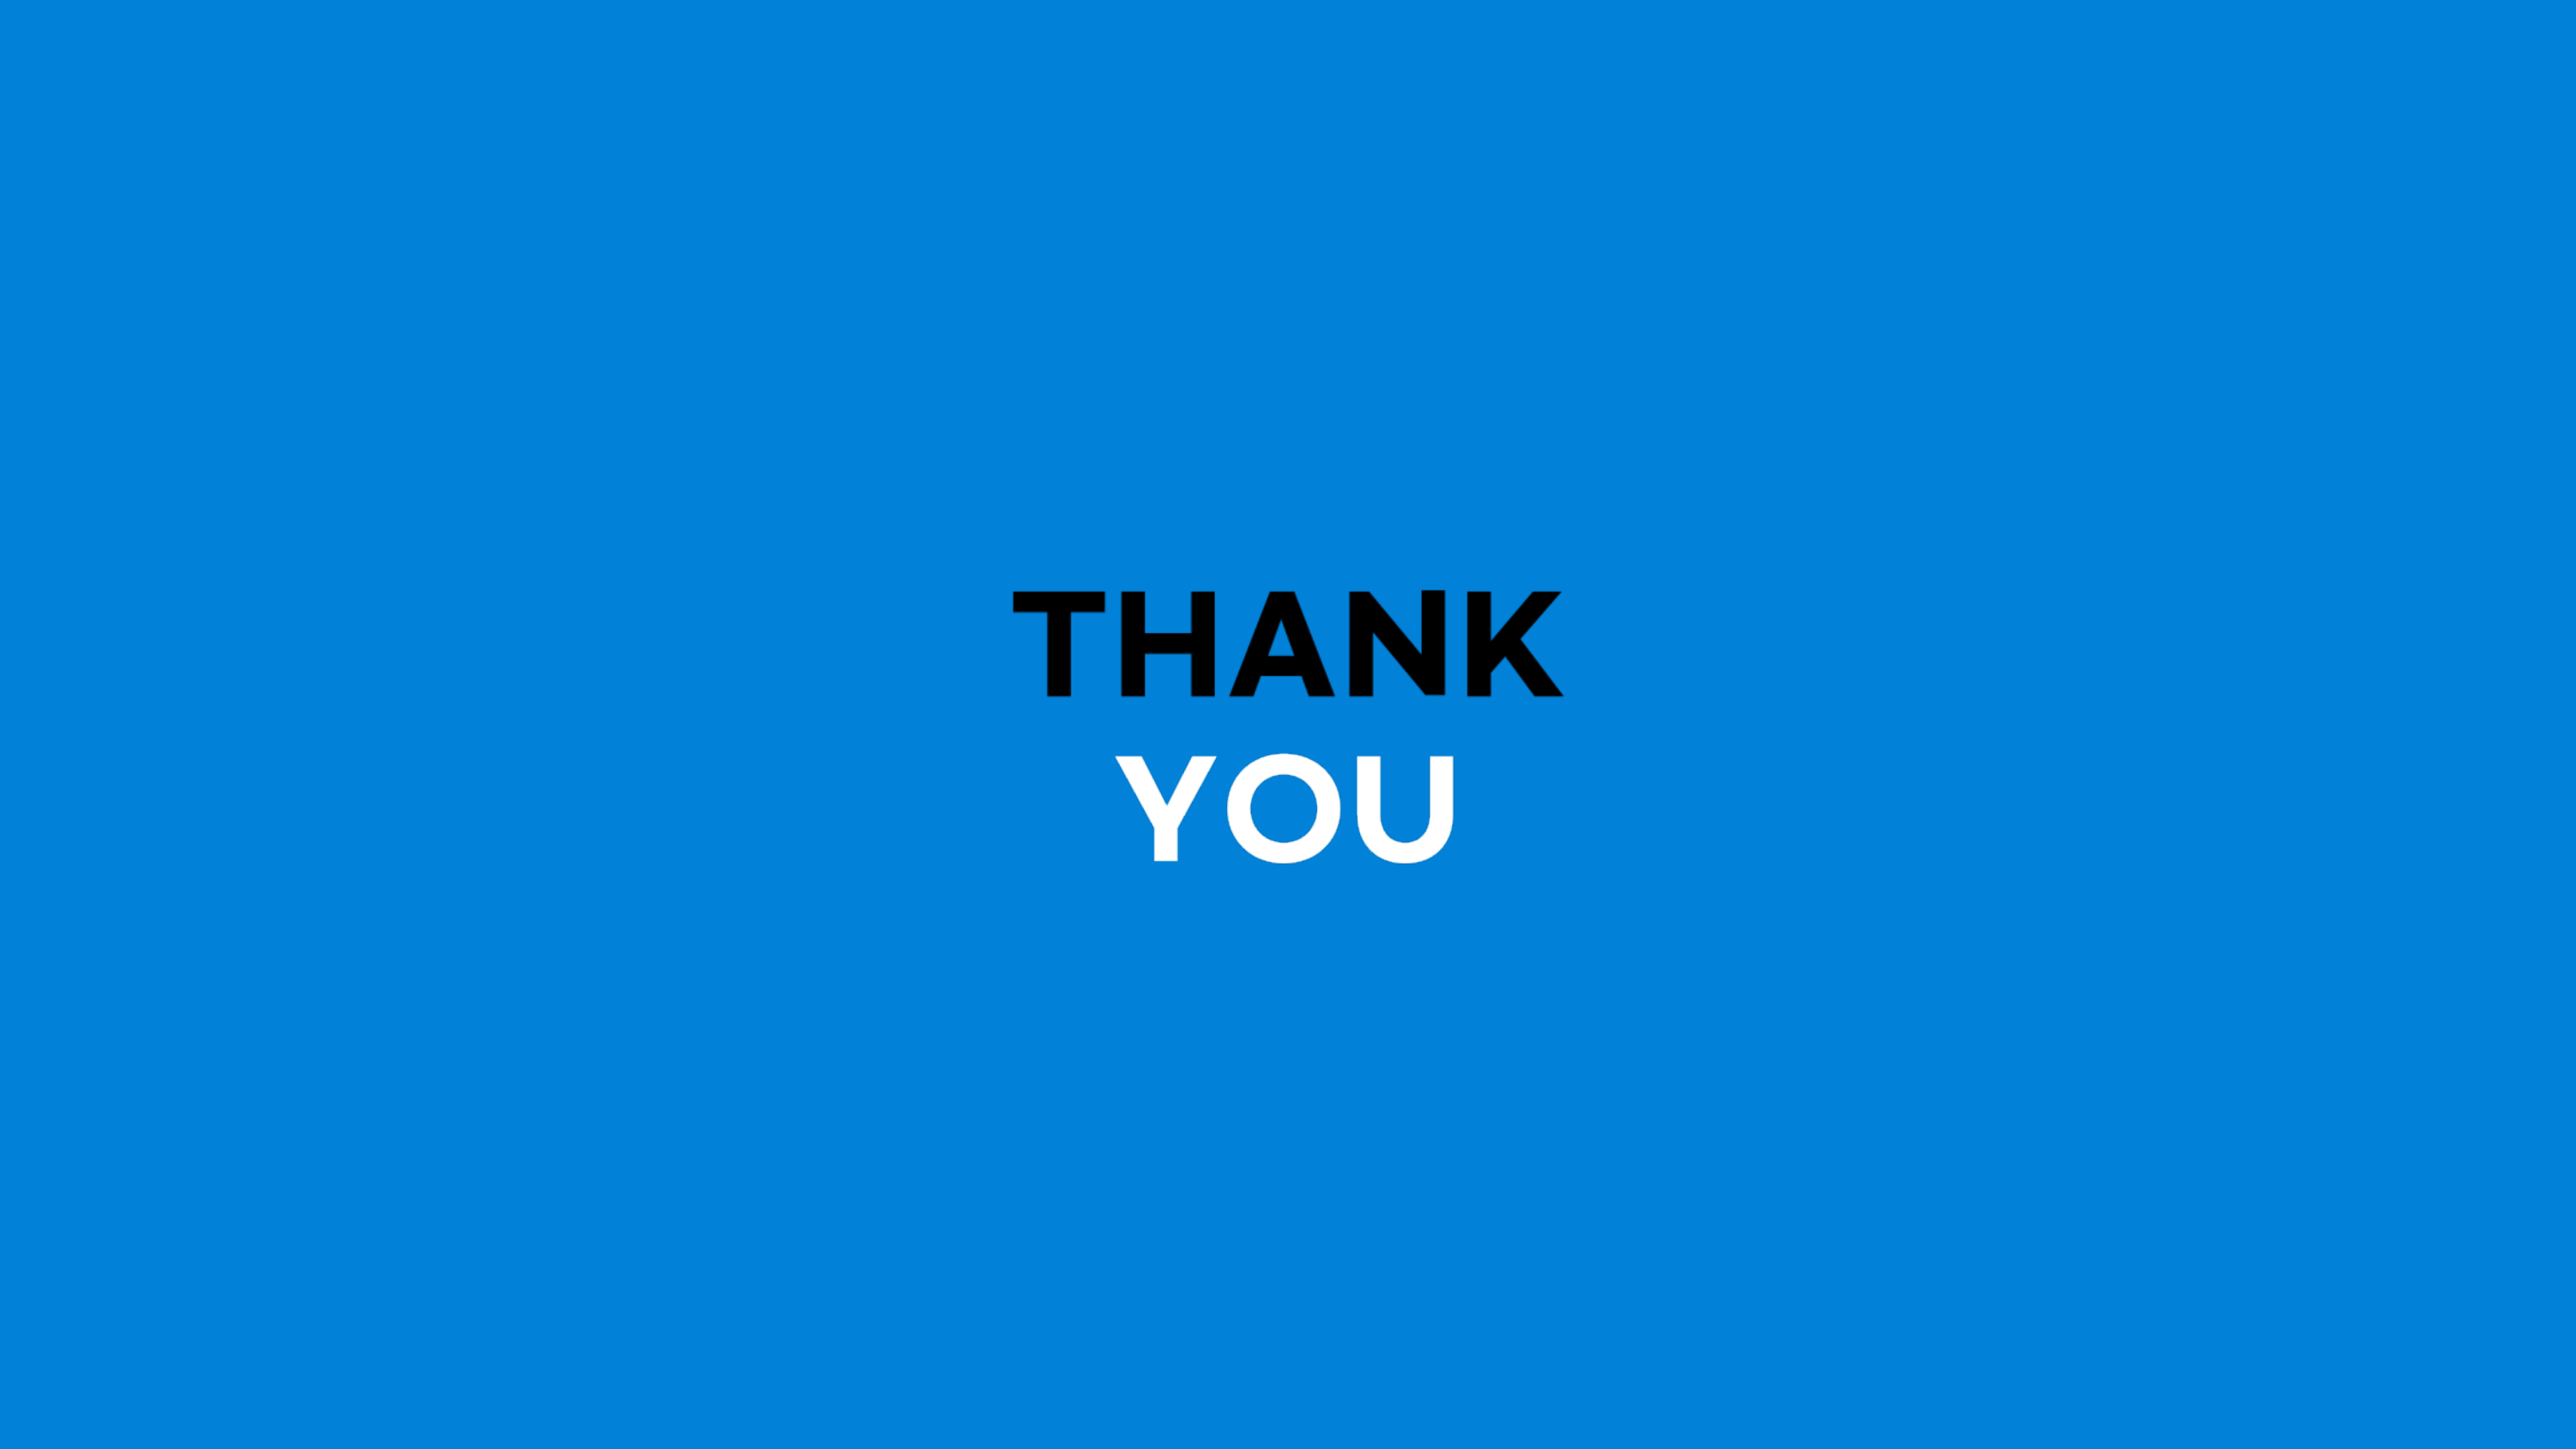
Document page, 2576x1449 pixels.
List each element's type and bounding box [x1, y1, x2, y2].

picture [879, 547, 1625, 954]
